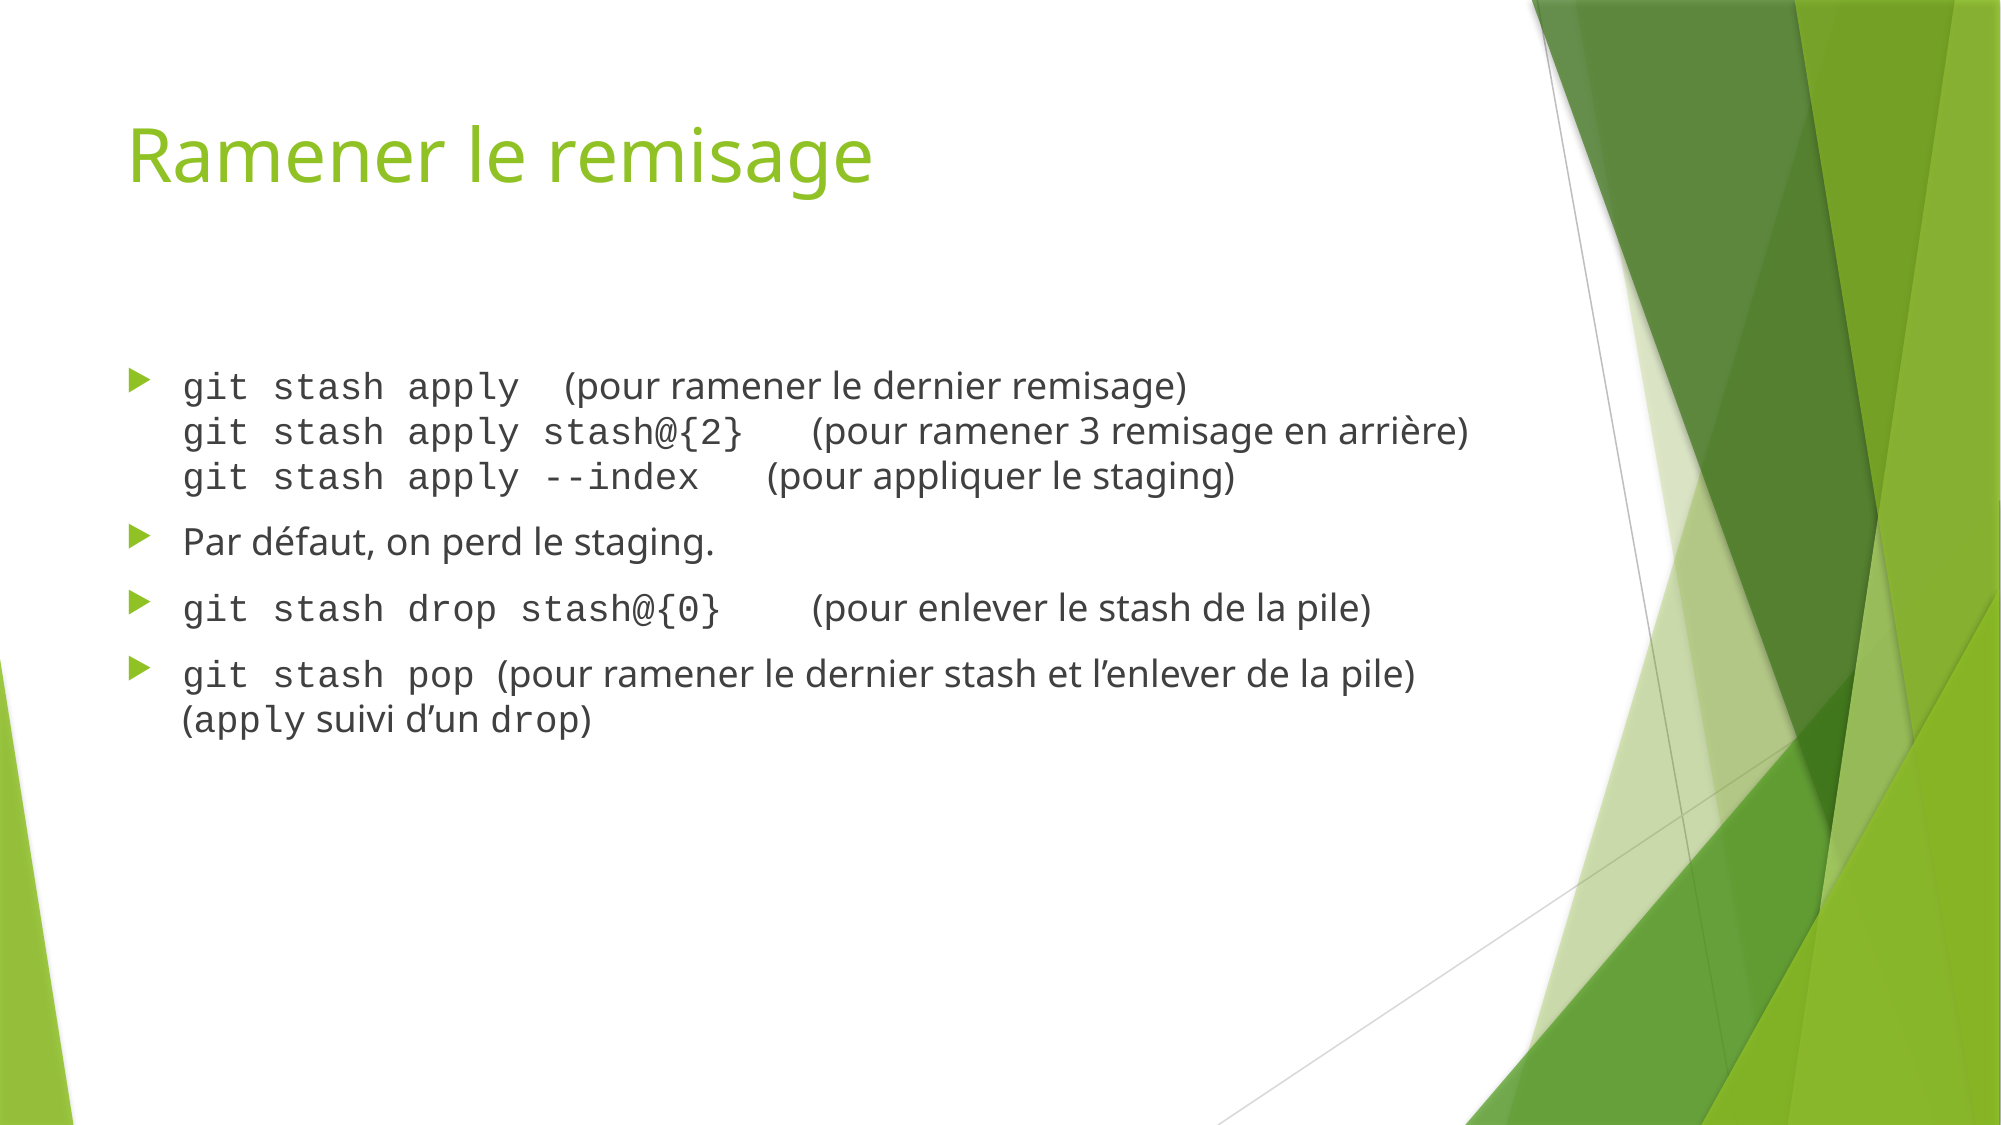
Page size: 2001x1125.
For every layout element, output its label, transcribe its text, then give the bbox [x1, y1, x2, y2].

list git stash apply (pour ramener le dernier remisage) git stash apply stash@{2} (pour ramener 3 remisage en arrière) git stash apply --index (pour appliquer le staging) Par défaut, on perd le staging. git stash drop stash@{0} (pour enlever le stash de la pile) git stash pop (pour ramener le dernier stash et l’enlever de la pile) (apply suivi d’un drop) [111, 354, 1522, 992]
title Ramener le remisage [111, 99, 1522, 317]
